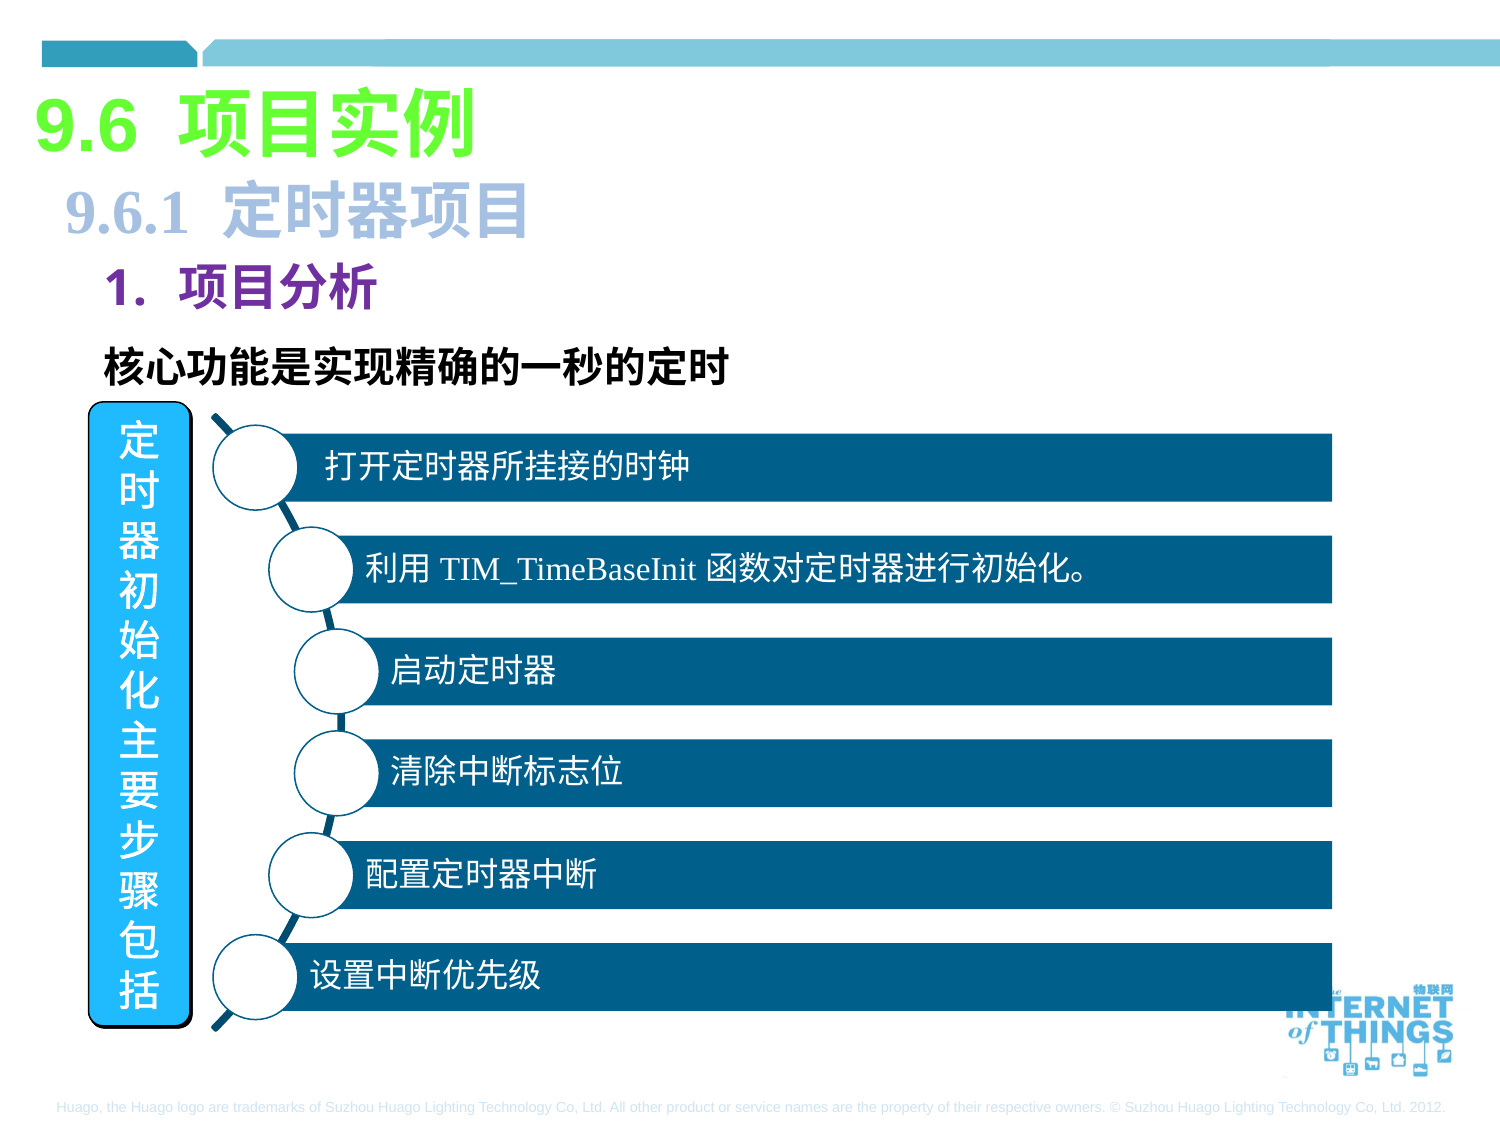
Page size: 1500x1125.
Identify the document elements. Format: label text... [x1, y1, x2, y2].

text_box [203, 399, 1342, 1046]
text_box 9.6.1 定时器项目 [51, 163, 1277, 253]
text_box 项目分析 核心功能是实现精确的一秒的定时 [88, 248, 1341, 398]
text_box 9.6 项目实例 [19, 68, 1410, 174]
picture [1283, 984, 1475, 1078]
text_box 定时器初始化主要步骤包括 [88, 401, 190, 1026]
